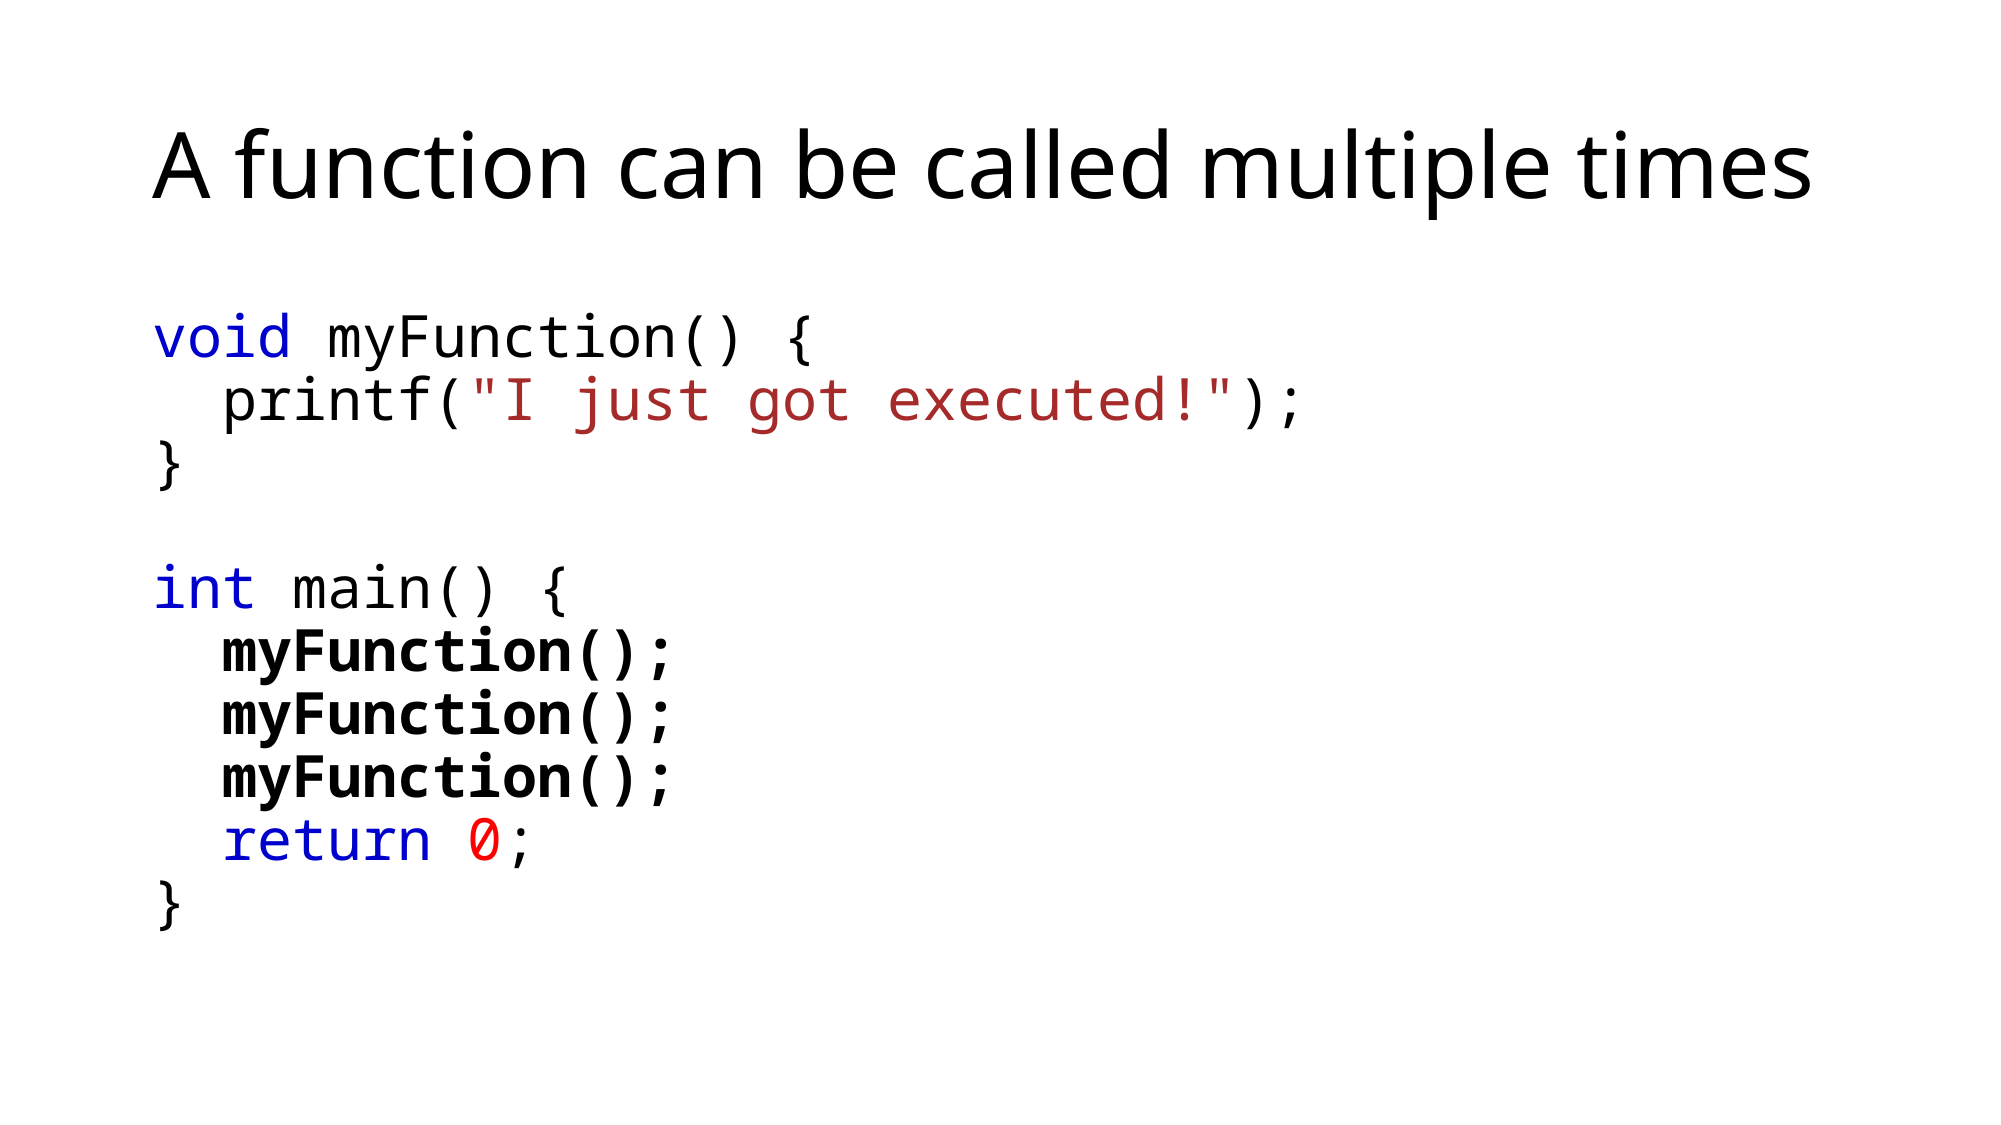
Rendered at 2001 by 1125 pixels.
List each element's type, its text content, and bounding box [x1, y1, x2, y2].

title A function can be called multiple times [137, 59, 1863, 278]
list void myFunction() { printf("I just got executed!"); } int main() { myFunction(); myFunction(); myFunction(); return 0; } [137, 299, 1863, 1014]
